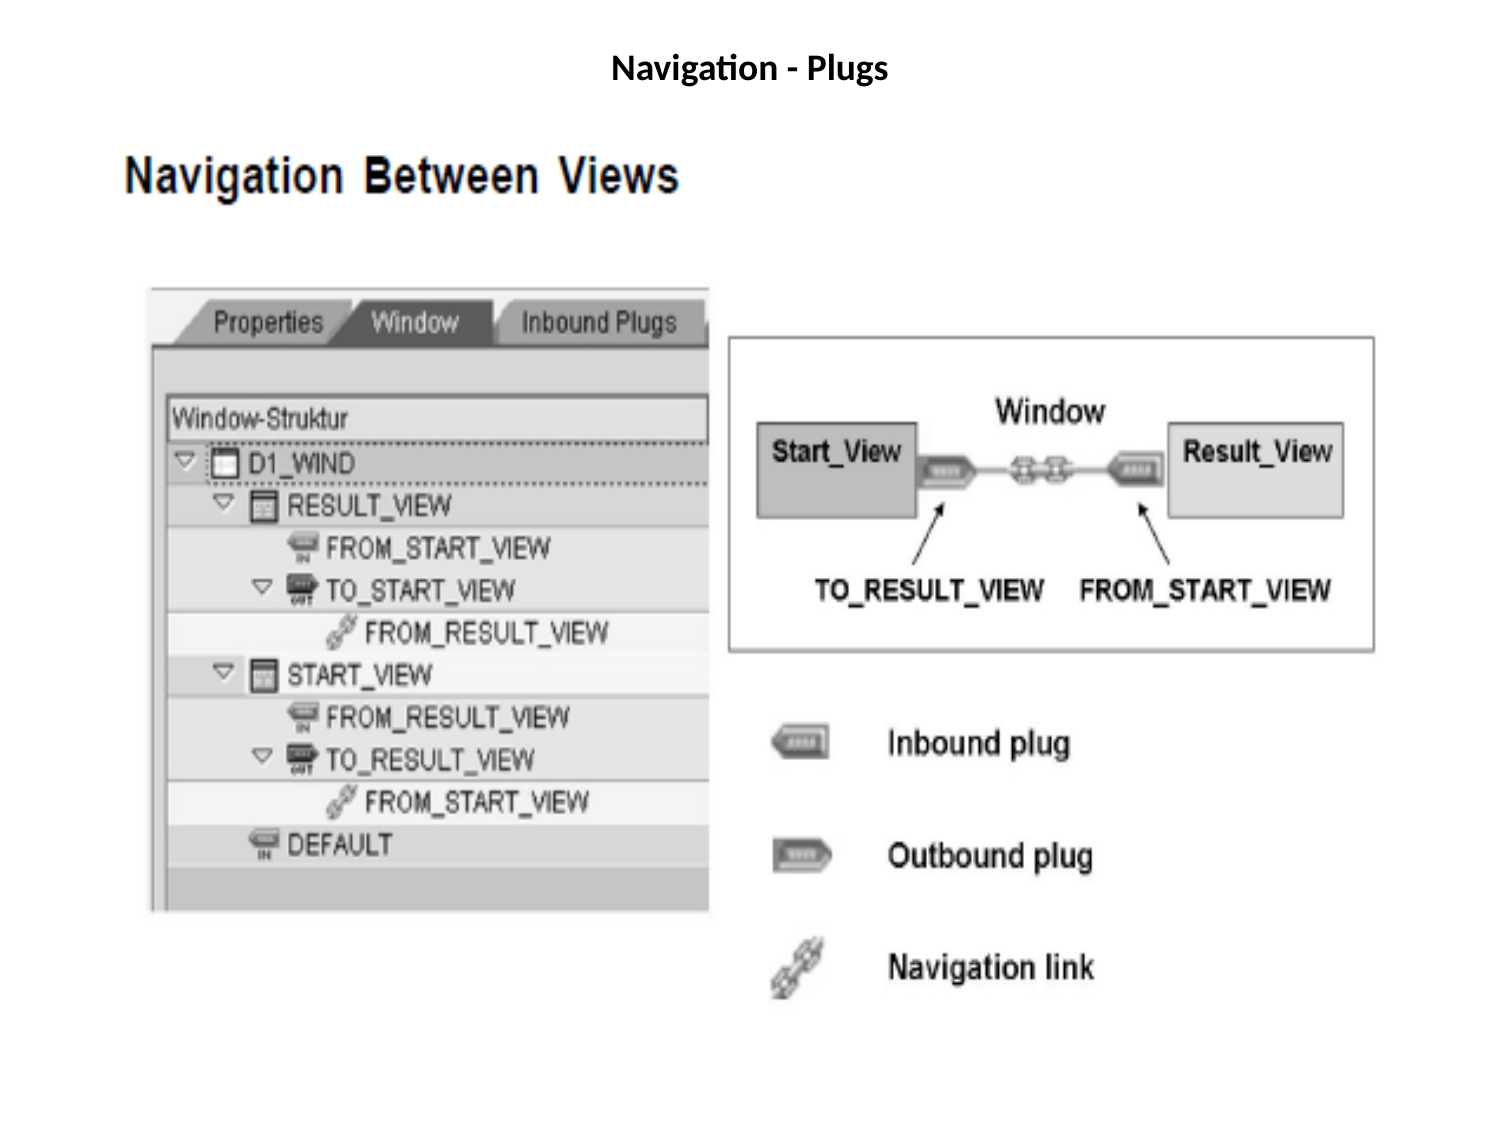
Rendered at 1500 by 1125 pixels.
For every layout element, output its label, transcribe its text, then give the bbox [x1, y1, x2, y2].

text_box Navigation - Plugs [0, 35, 1500, 95]
picture [58, 116, 1430, 1044]
